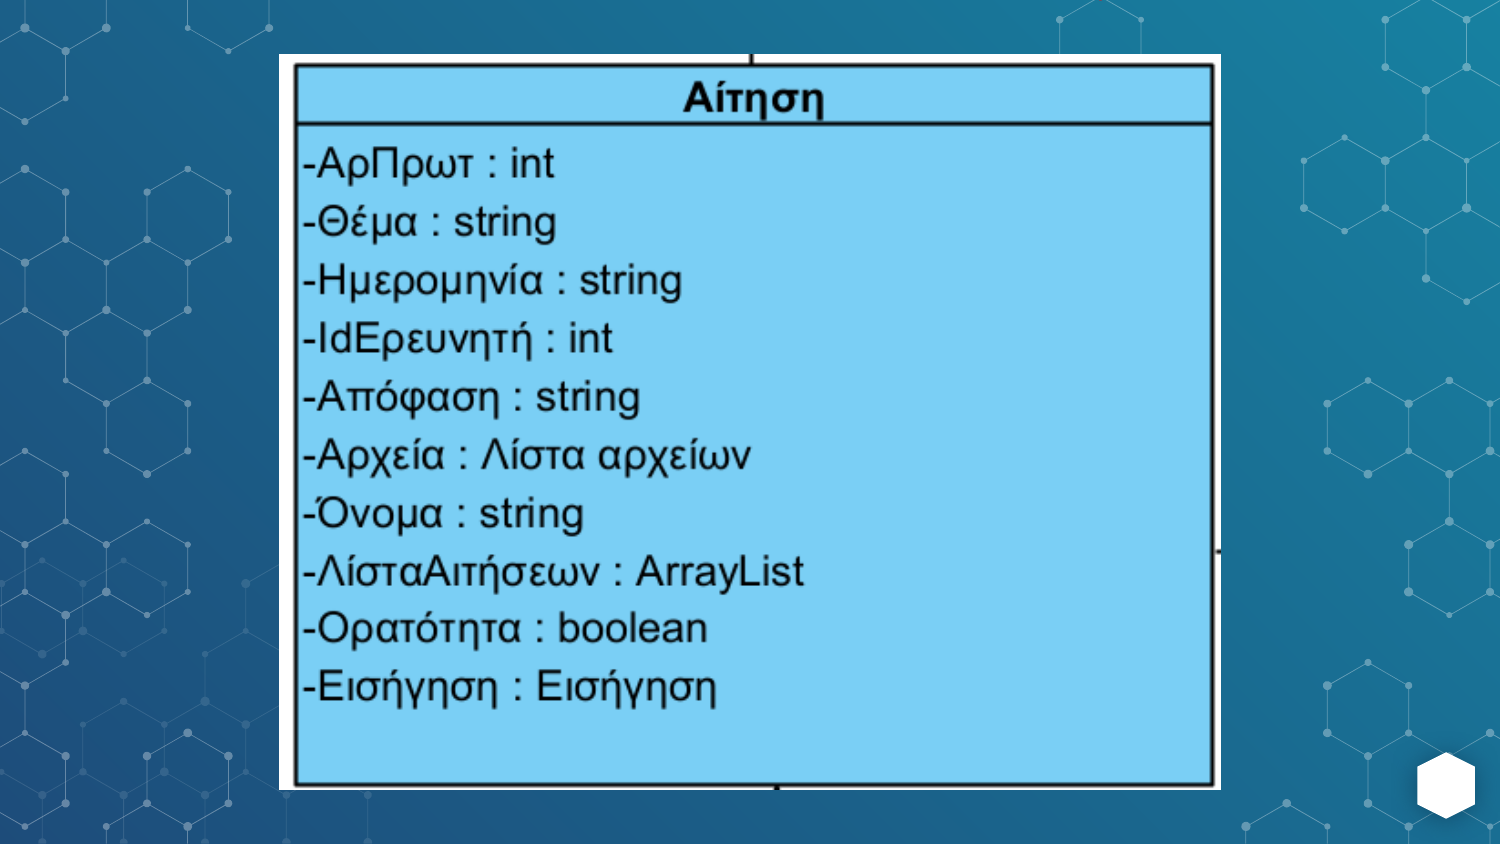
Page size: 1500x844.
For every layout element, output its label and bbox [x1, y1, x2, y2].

picture [279, 54, 1221, 790]
slide_number [1417, 752, 1475, 819]
